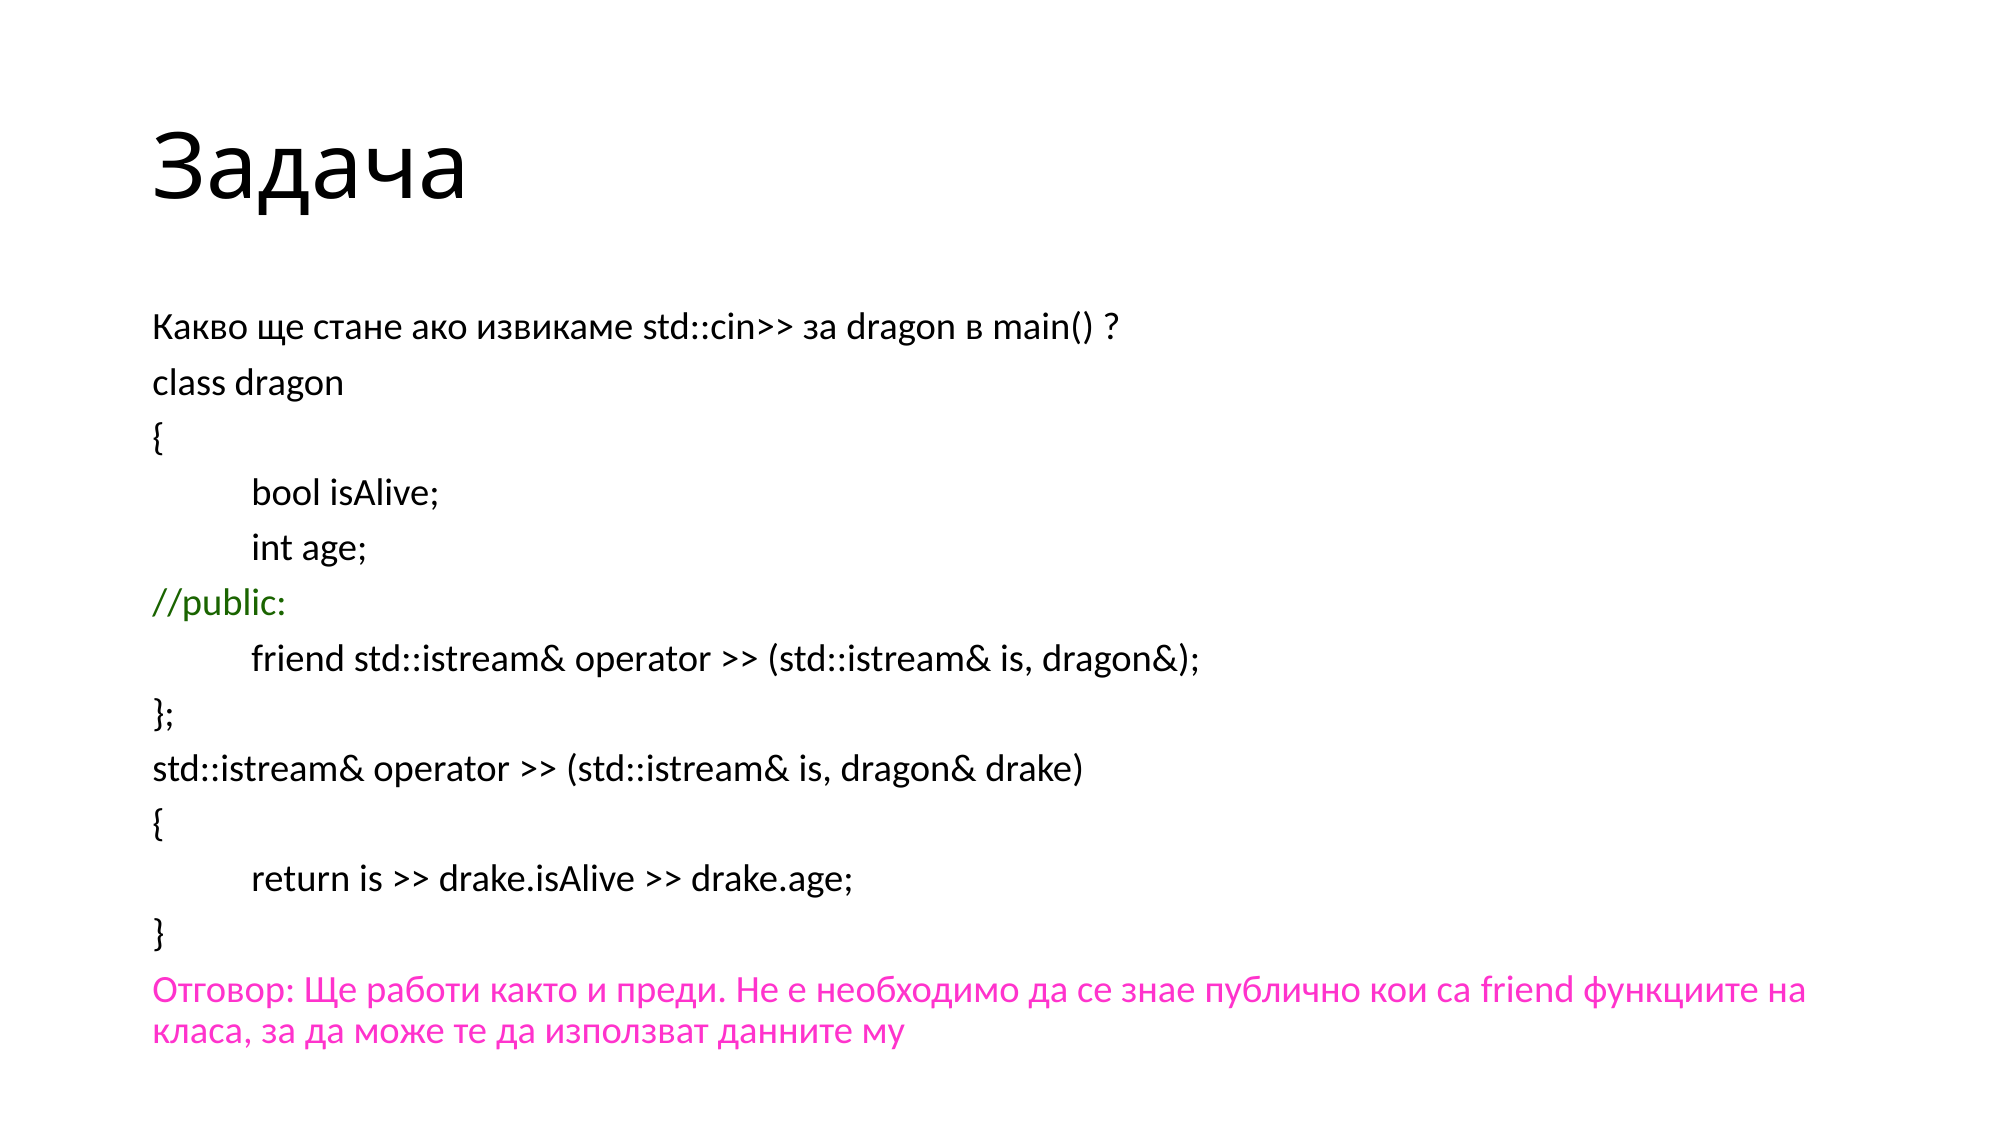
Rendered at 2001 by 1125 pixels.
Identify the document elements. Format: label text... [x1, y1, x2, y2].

list Какво ще стане ако извикаме std::cin>> за dragon в main() ? class dragon { bool isAlive; int age; //public: friend std::istream& operator >> (std::istream& is, dragon&); }; std::istream& operator >> (std::istream& is, dragon& drake) { return is >> drake.isAlive >> drake.age; } Отговор: Ще работи както и преди. Не е необходимо да се знае публично кои са friend функциите на класа, за да може те да използват данните му [137, 299, 1883, 1066]
title Задача [137, 59, 1863, 278]
